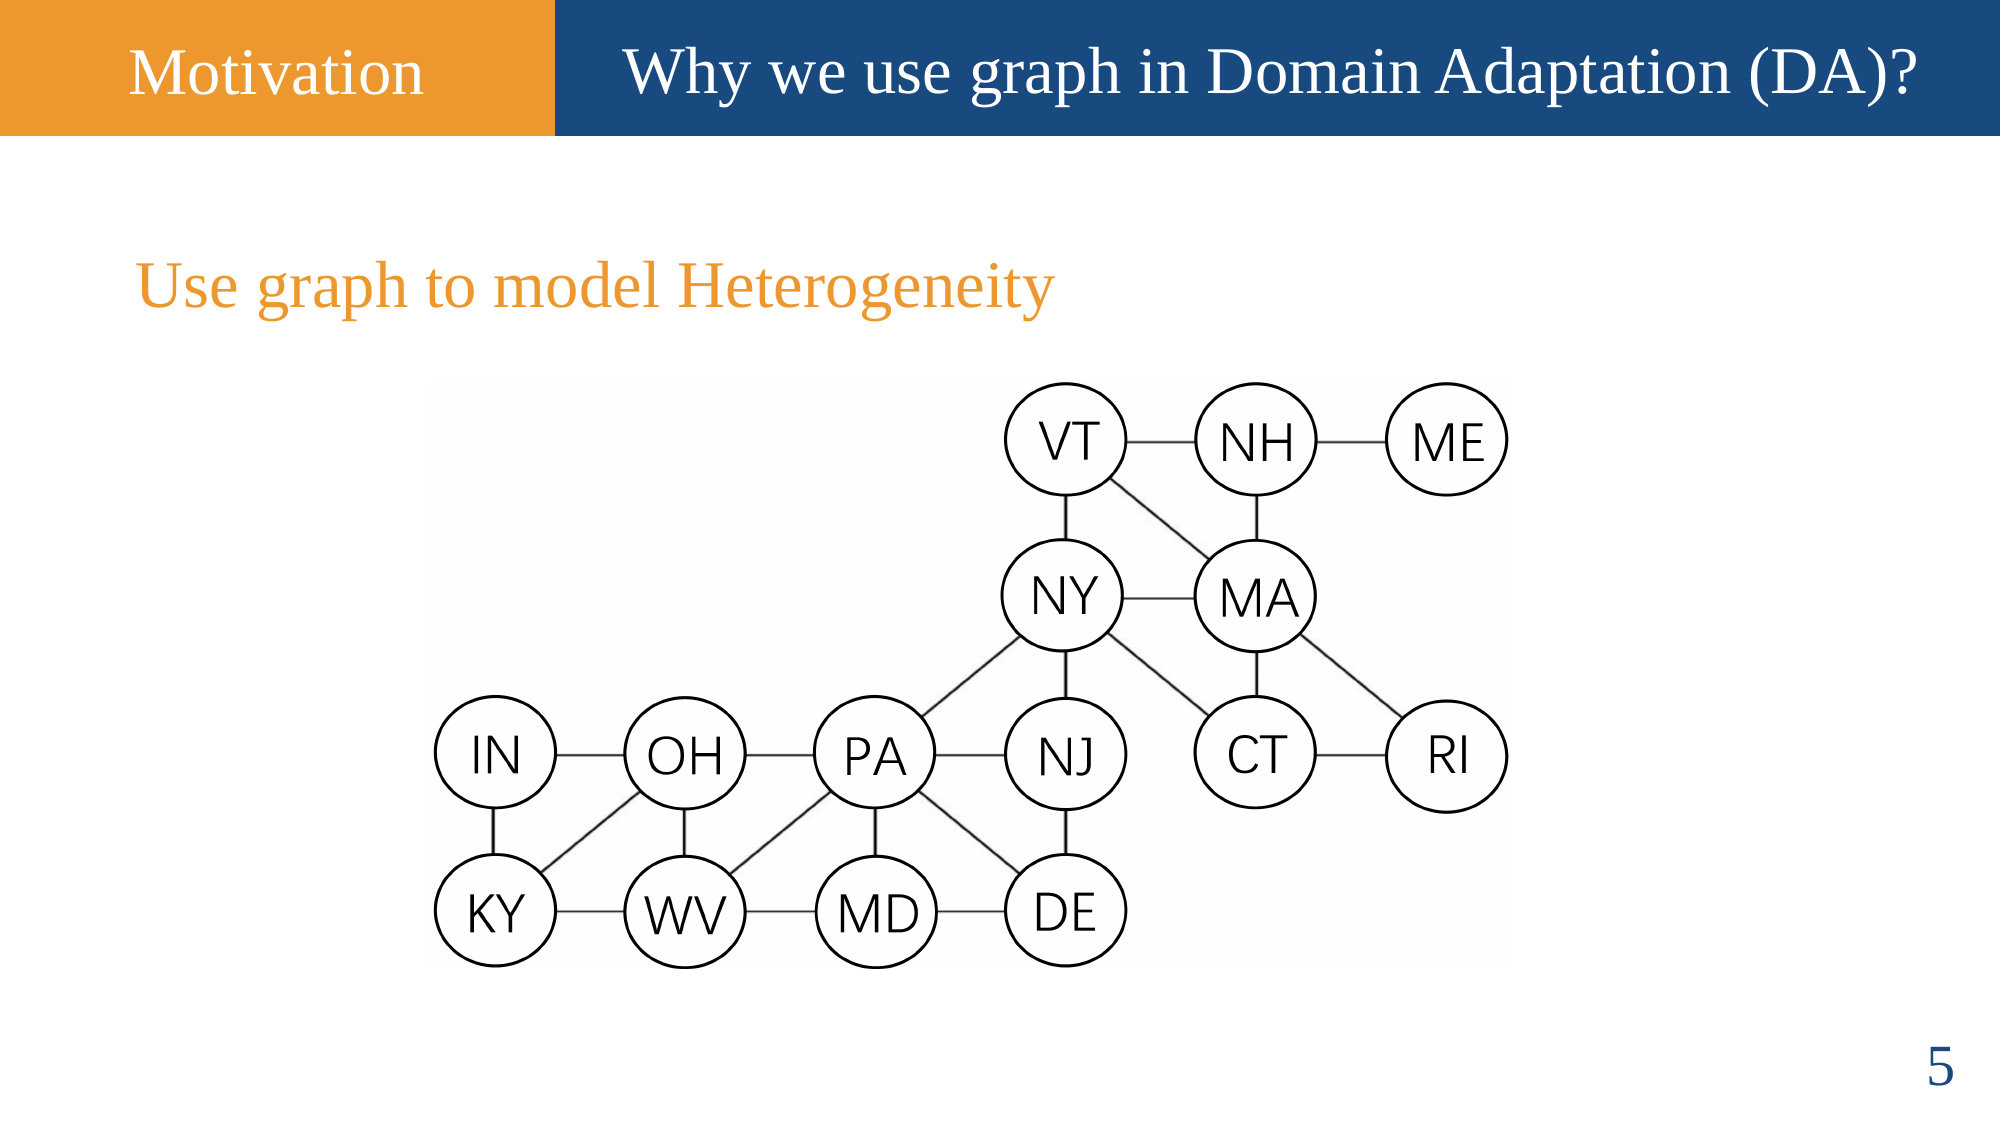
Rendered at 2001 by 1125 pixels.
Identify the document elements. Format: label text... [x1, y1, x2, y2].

text_box Use graph to model Heterogeneity [0, 233, 1344, 328]
text_box [555, 0, 2000, 136]
text_box Why we use graph in Domain Adaptation (DA)? [596, 19, 1947, 115]
text_box Motivation [0, 0, 555, 136]
text_box 5 [1875, 1019, 2000, 1105]
picture [430, 380, 1511, 969]
